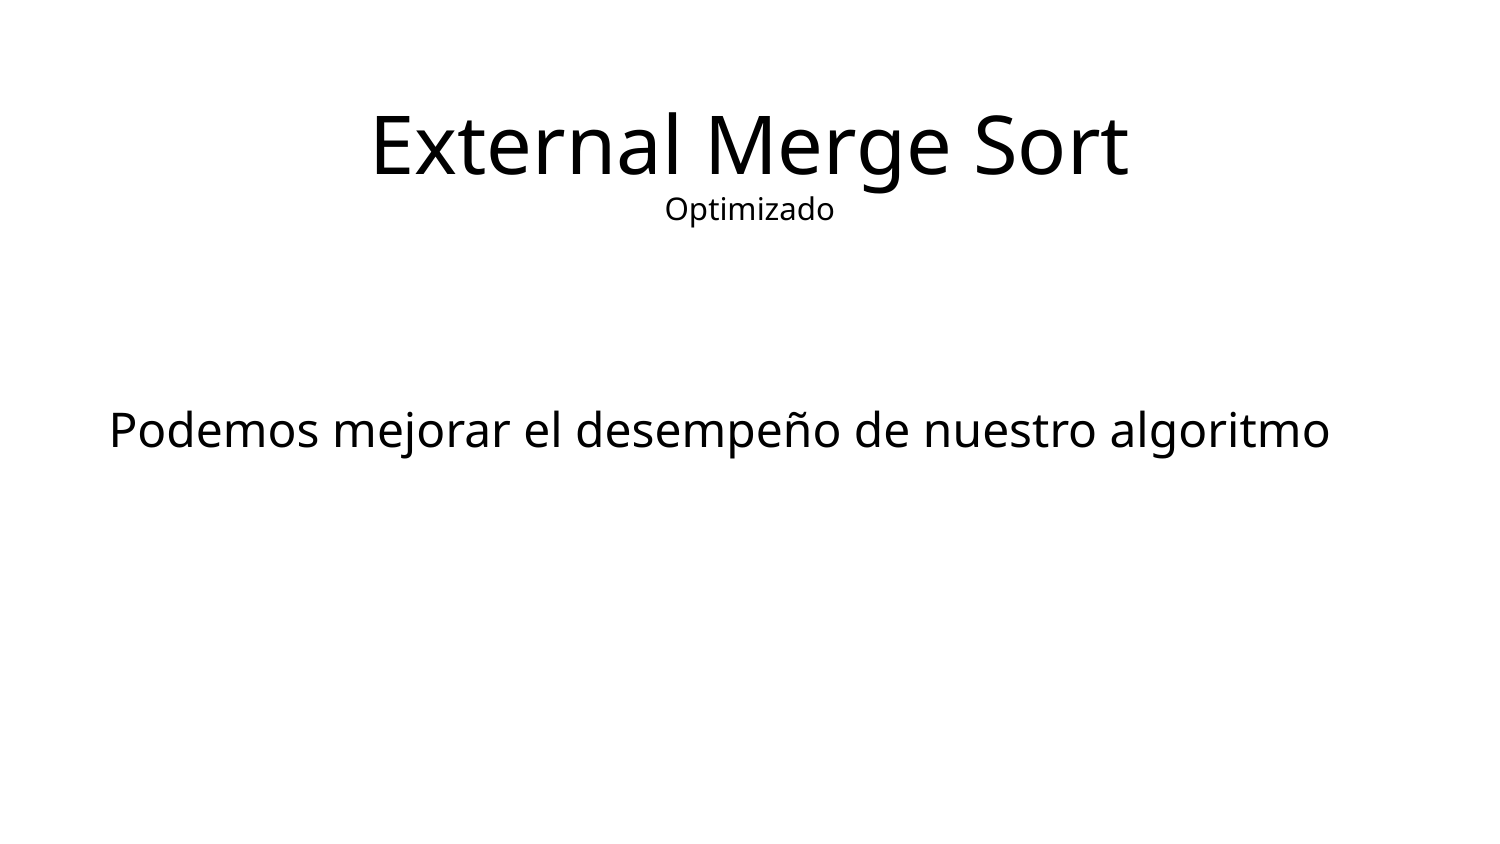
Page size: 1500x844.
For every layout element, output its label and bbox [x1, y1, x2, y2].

text_box [103, 394, 1397, 463]
text_box [353, 88, 1147, 233]
